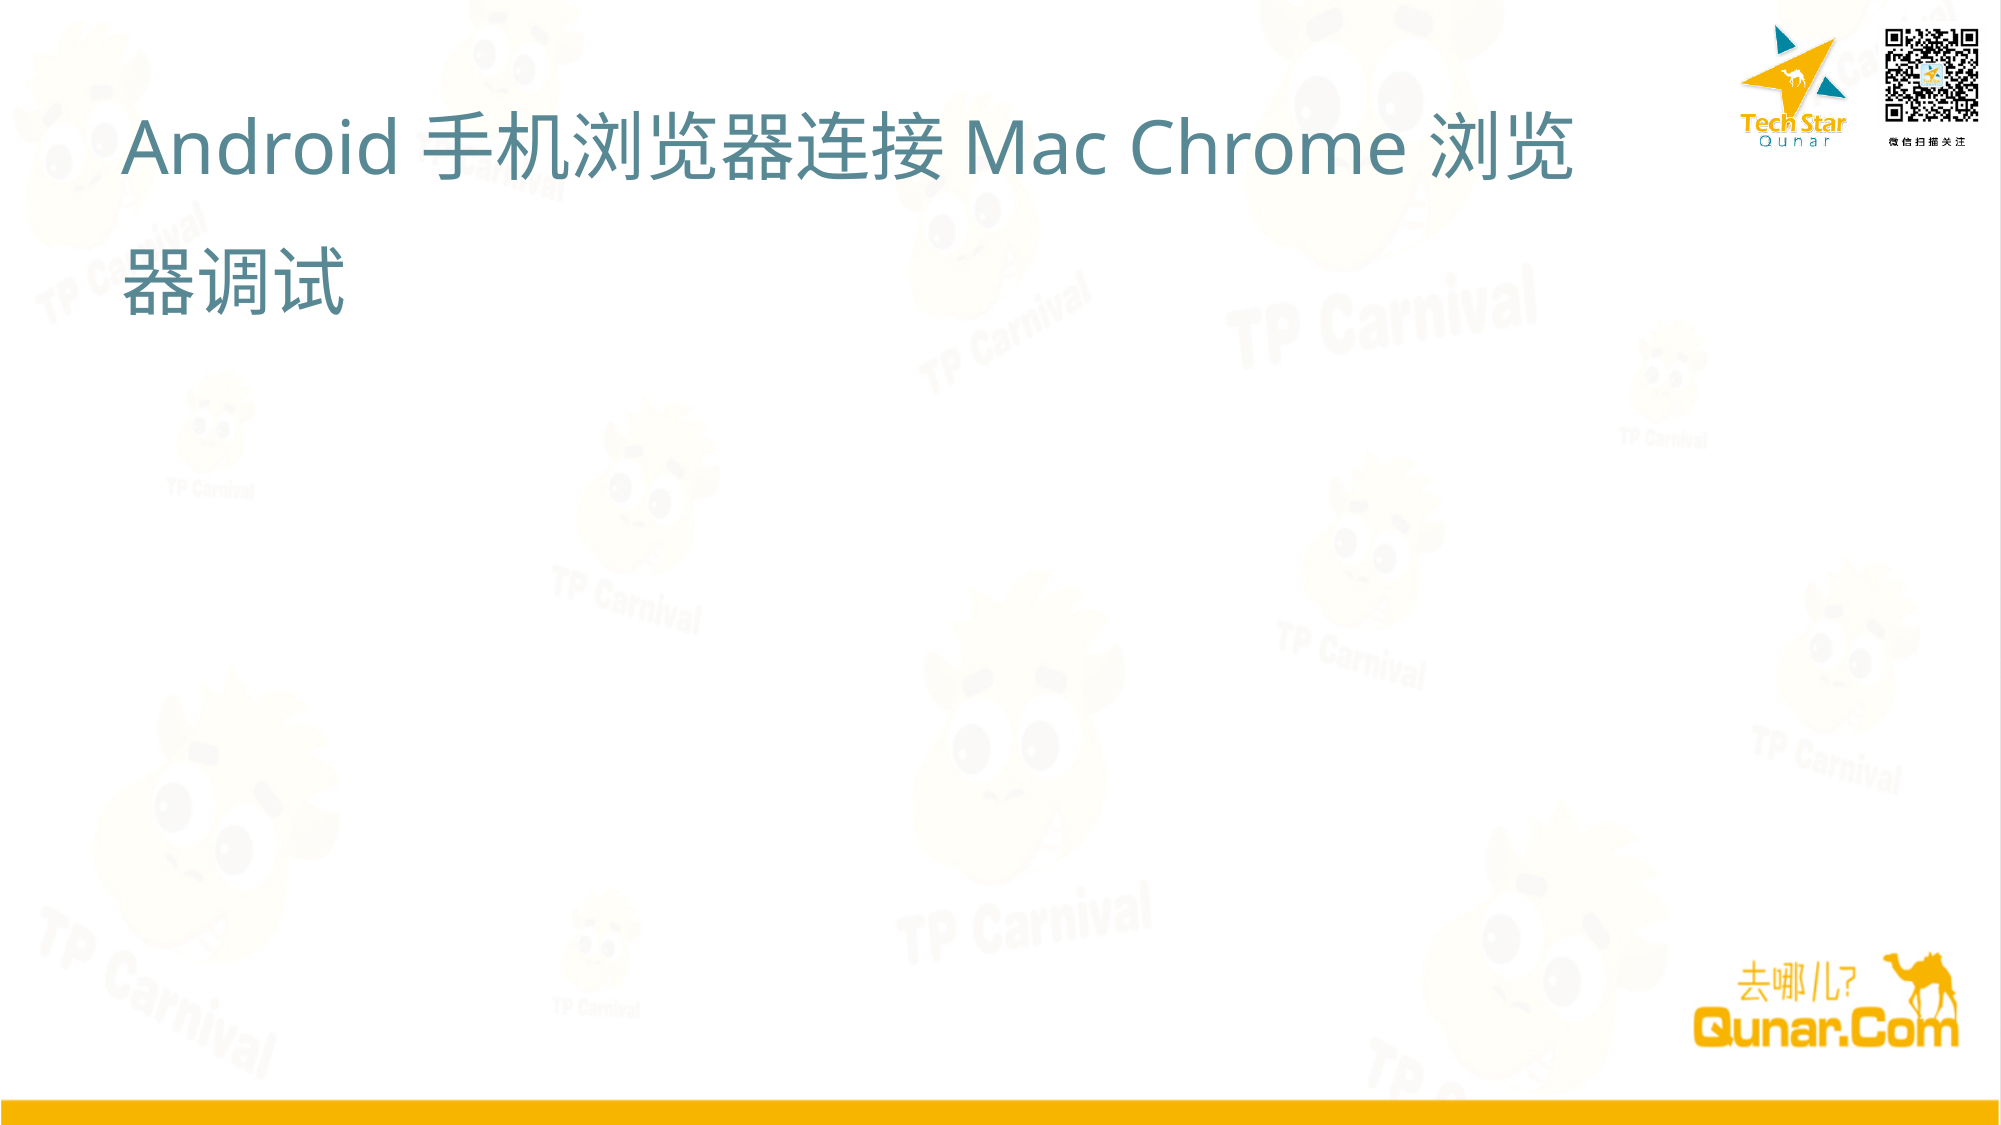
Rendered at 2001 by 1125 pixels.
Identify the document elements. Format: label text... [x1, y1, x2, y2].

title Android手机浏览器连接Mac Chrome浏览器调试 [106, 74, 1649, 304]
picture [0, 0, 2001, 1125]
